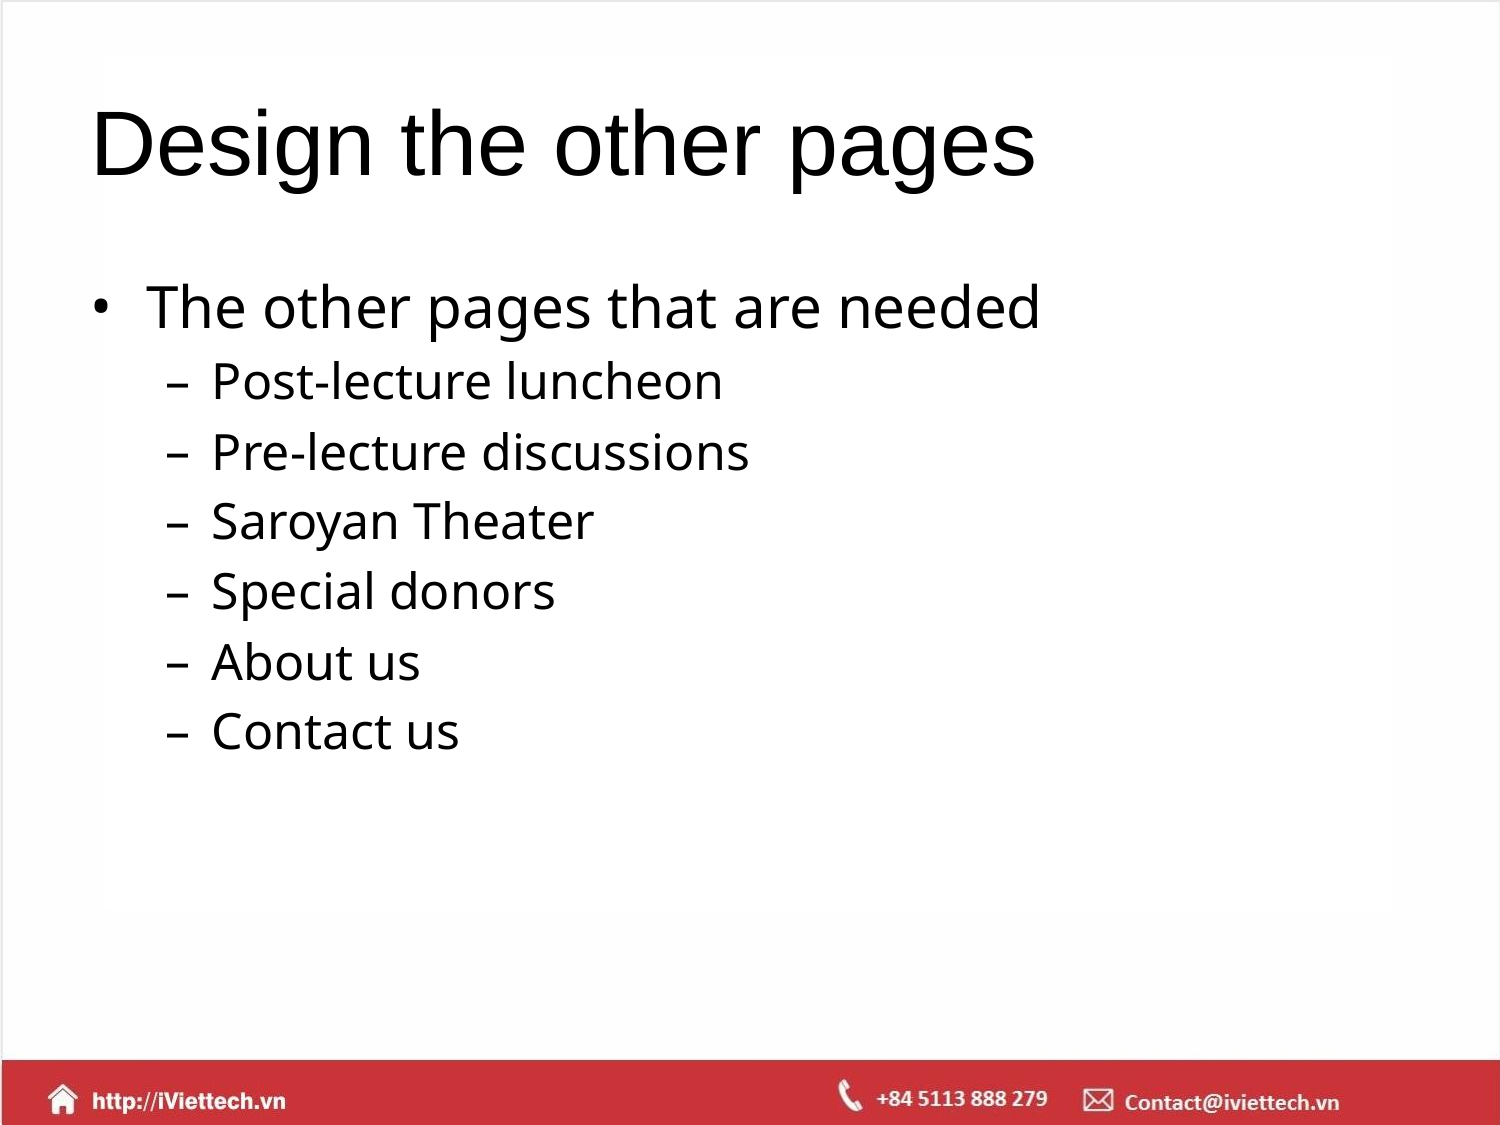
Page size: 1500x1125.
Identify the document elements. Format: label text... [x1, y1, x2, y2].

list The other pages that are needed Post-lecture luncheon Pre-lecture discussions Saroyan Theater Special donors About us Contact us [75, 262, 1425, 1005]
title Design the other pages [75, 45, 1425, 233]
picture [0, 0, 1500, 1125]
